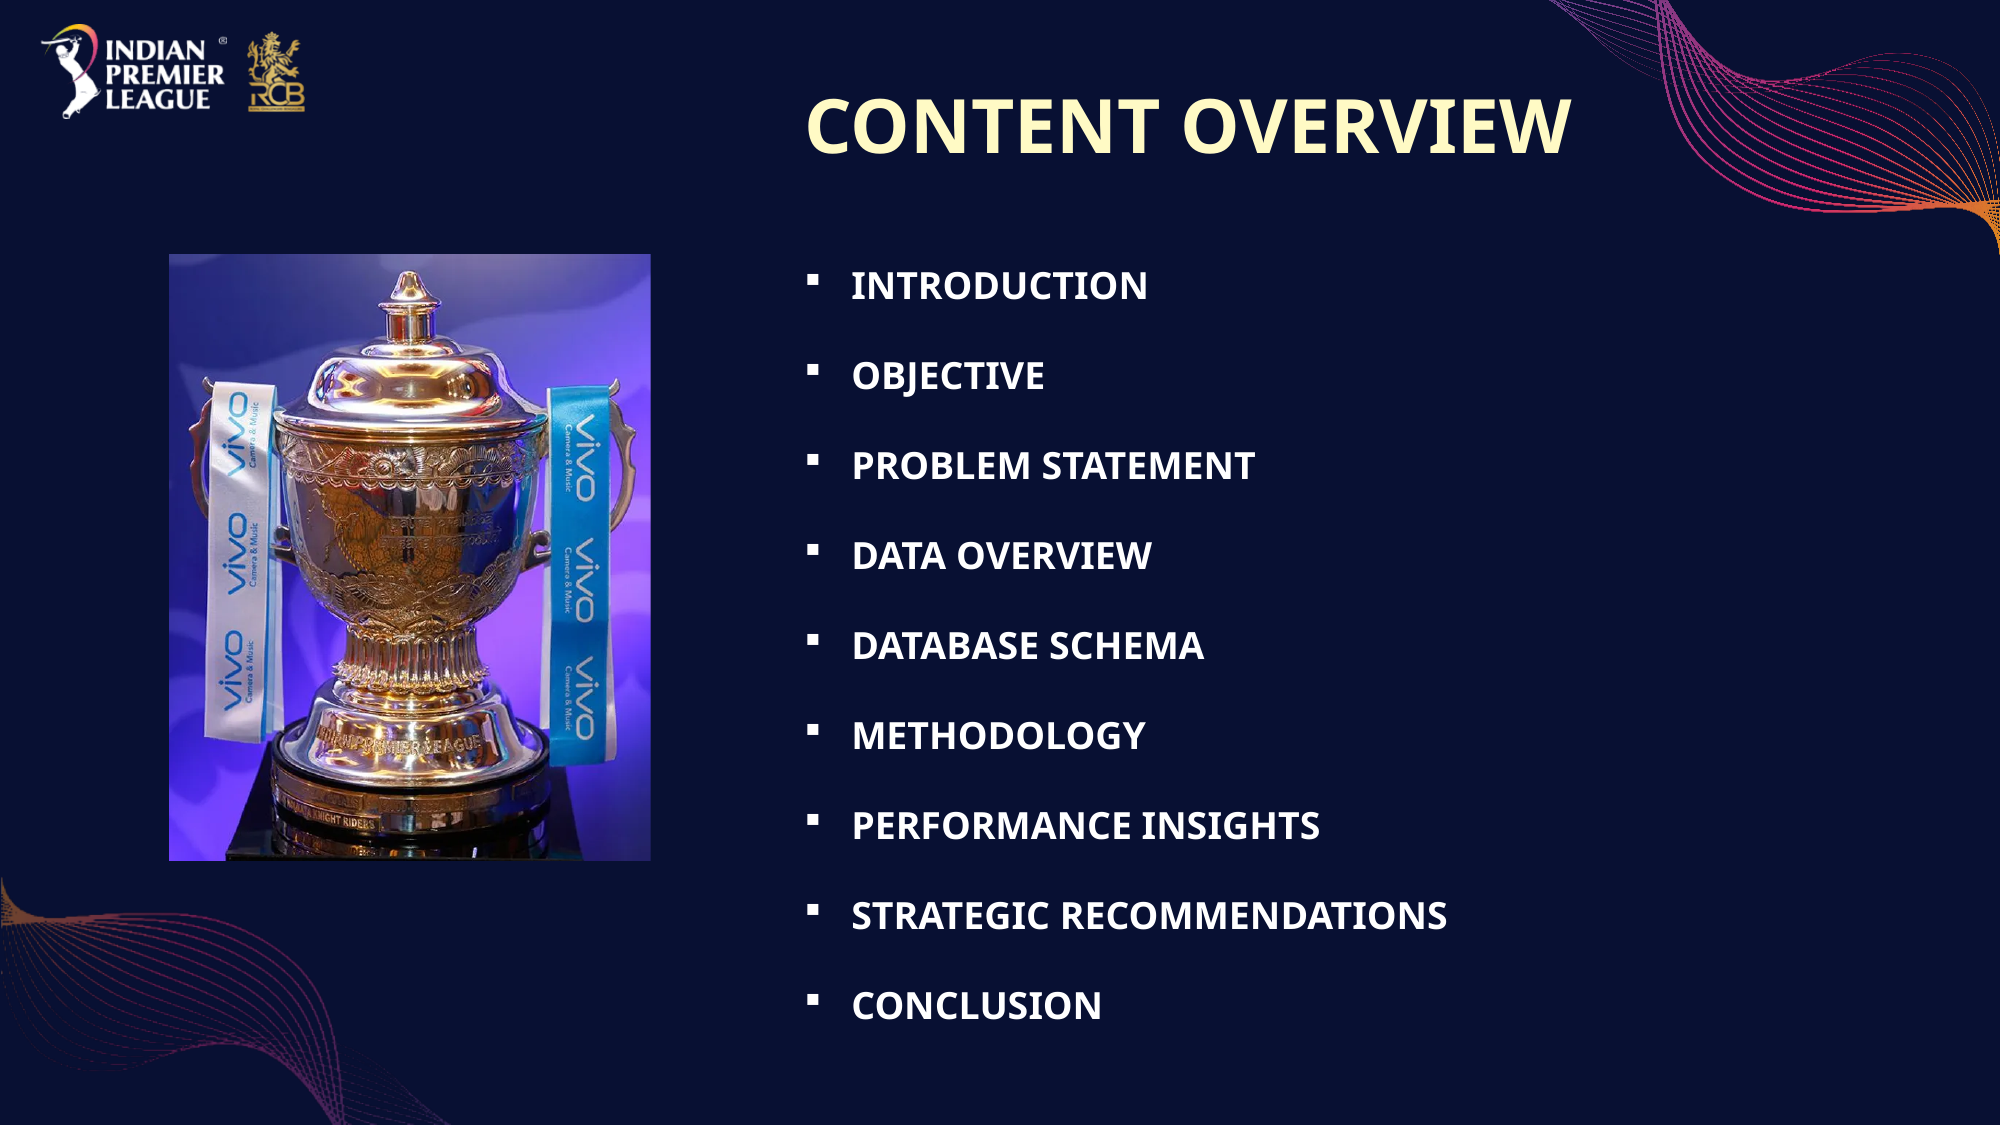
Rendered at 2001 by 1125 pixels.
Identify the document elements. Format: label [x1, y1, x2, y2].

picture [36, 23, 353, 120]
picture [1548, 0, 2000, 257]
picture [0, 867, 452, 1125]
text_box [789, 71, 1681, 1125]
picture [168, 253, 652, 862]
